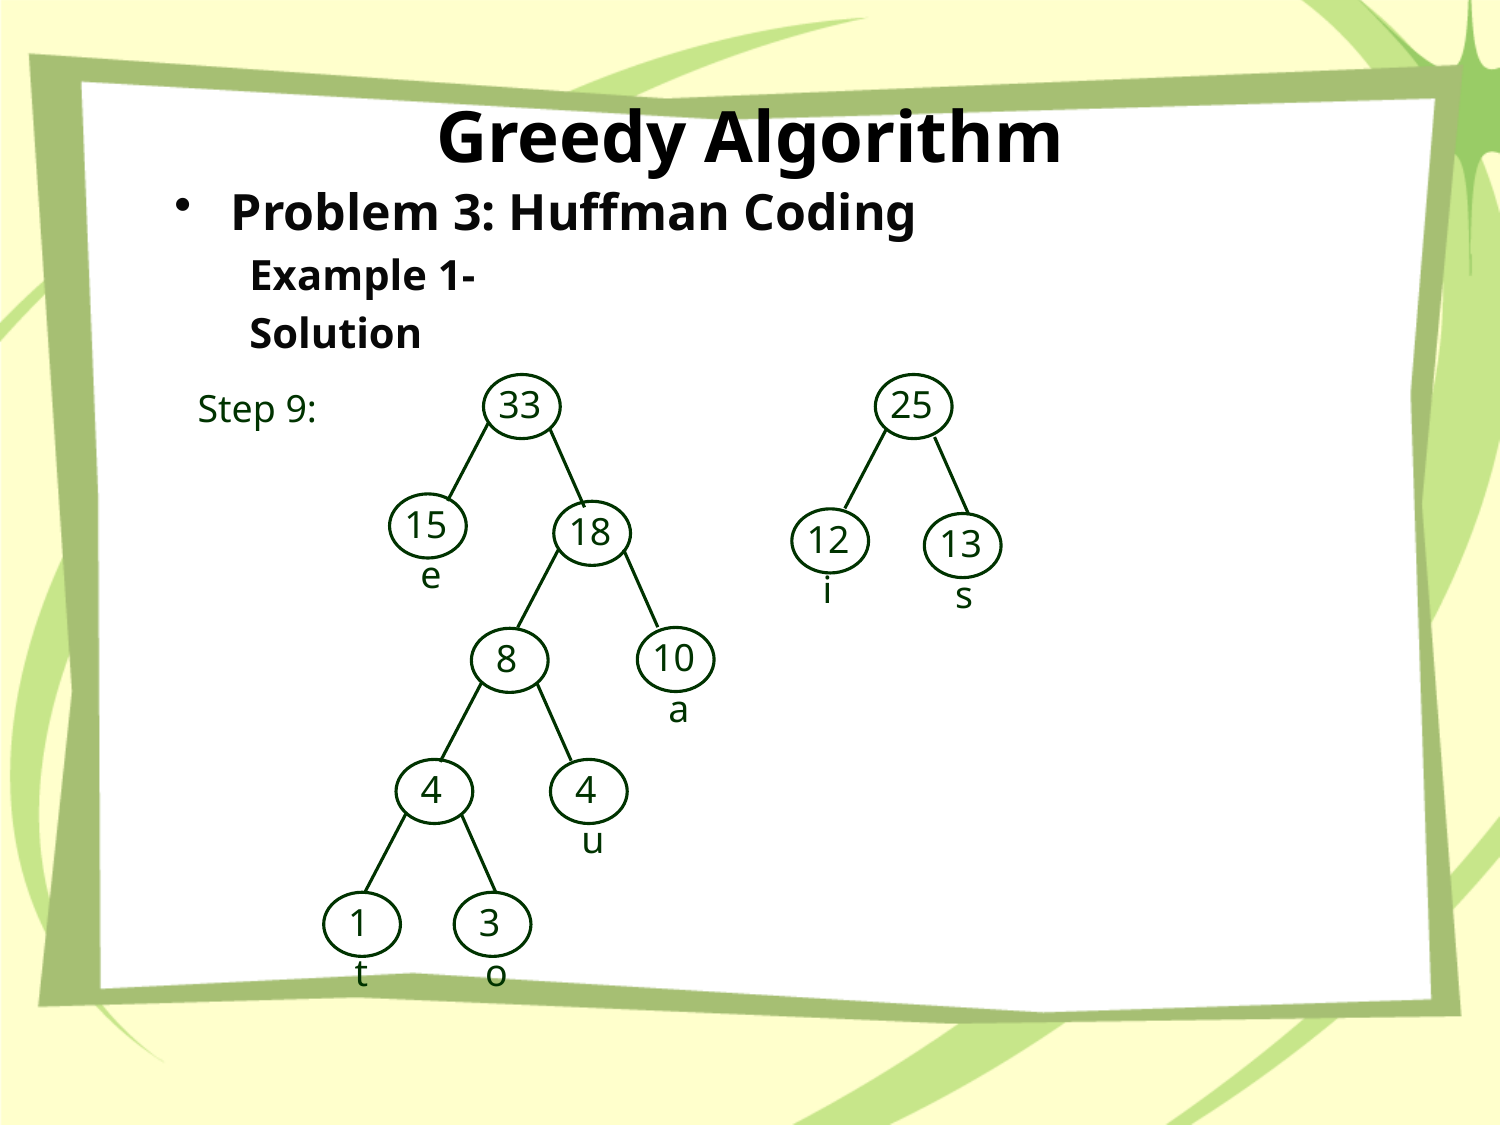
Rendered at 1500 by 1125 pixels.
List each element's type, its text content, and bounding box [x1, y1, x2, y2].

picture [0, 0, 1500, 1125]
title Greedy Algorithm [75, 75, 1425, 194]
text_box Problem 3: Huffman Coding Example 1- Solution [159, 172, 1341, 480]
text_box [323, 374, 721, 1003]
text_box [791, 374, 1007, 624]
text_box Step 9: [182, 377, 323, 437]
